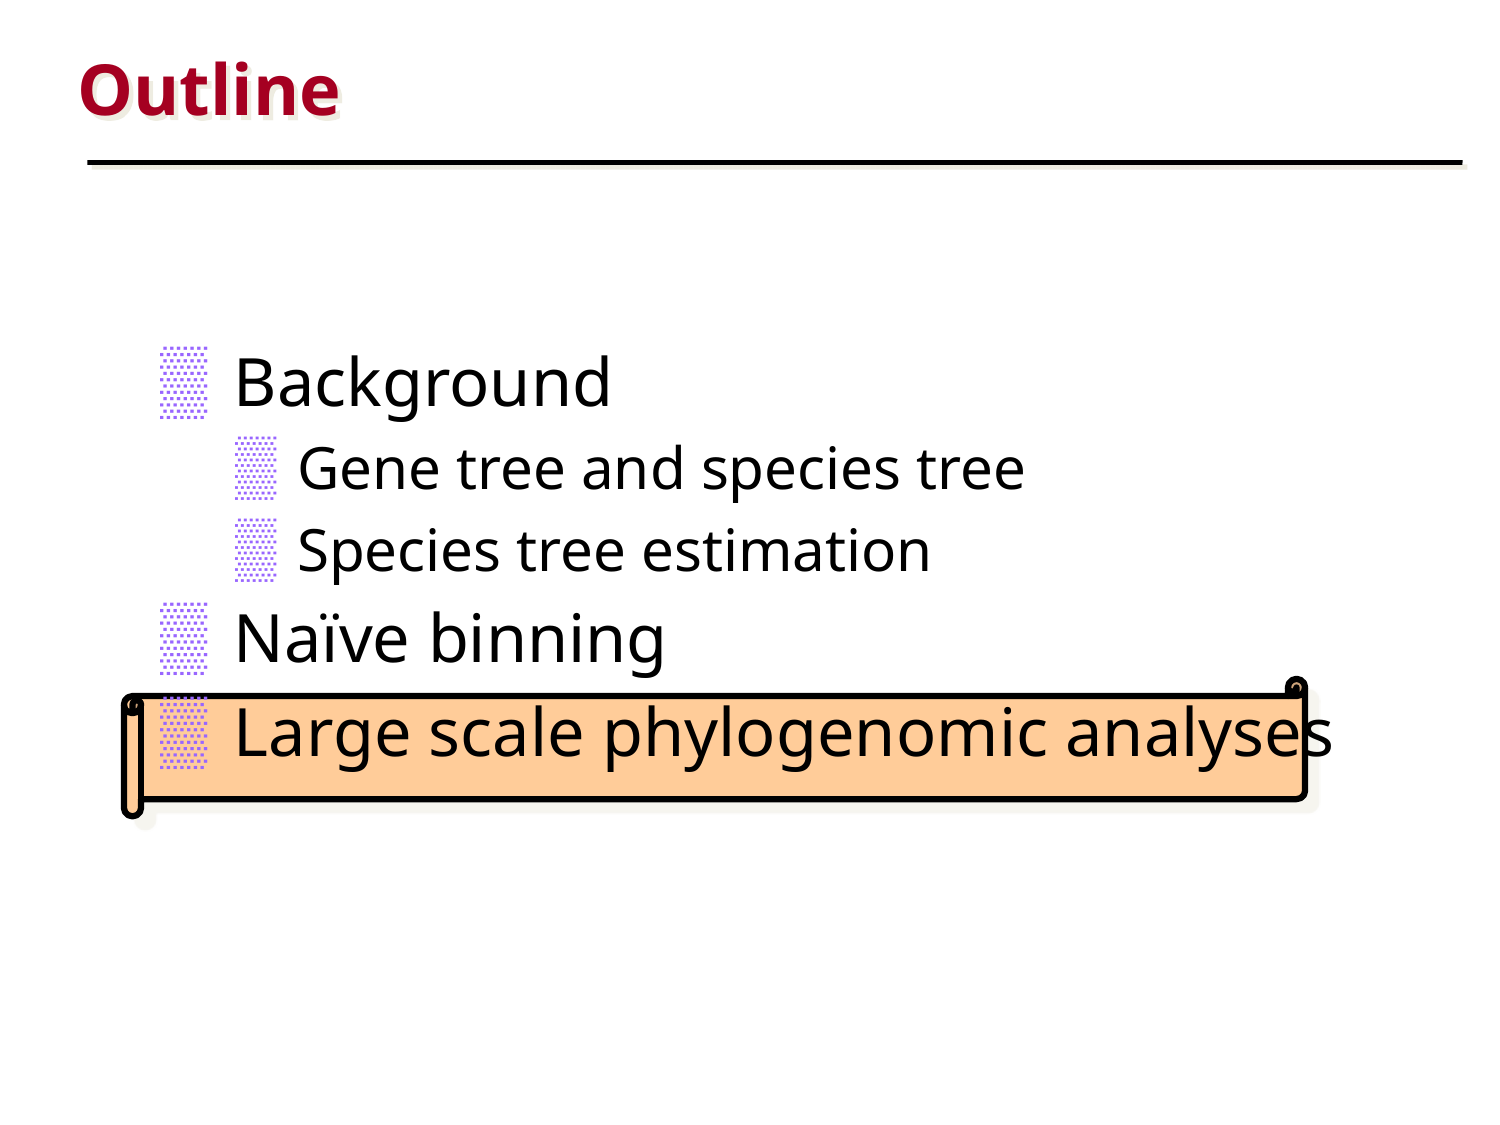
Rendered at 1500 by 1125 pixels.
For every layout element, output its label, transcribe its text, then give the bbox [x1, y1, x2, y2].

text_box b [132, 701, 140, 713]
title Outline [62, 37, 1338, 138]
text_box [123, 696, 145, 817]
list Background Gene tree and species tree Species tree estimation Naïve binning Large scale phylogenomic analyses [145, 332, 1420, 888]
